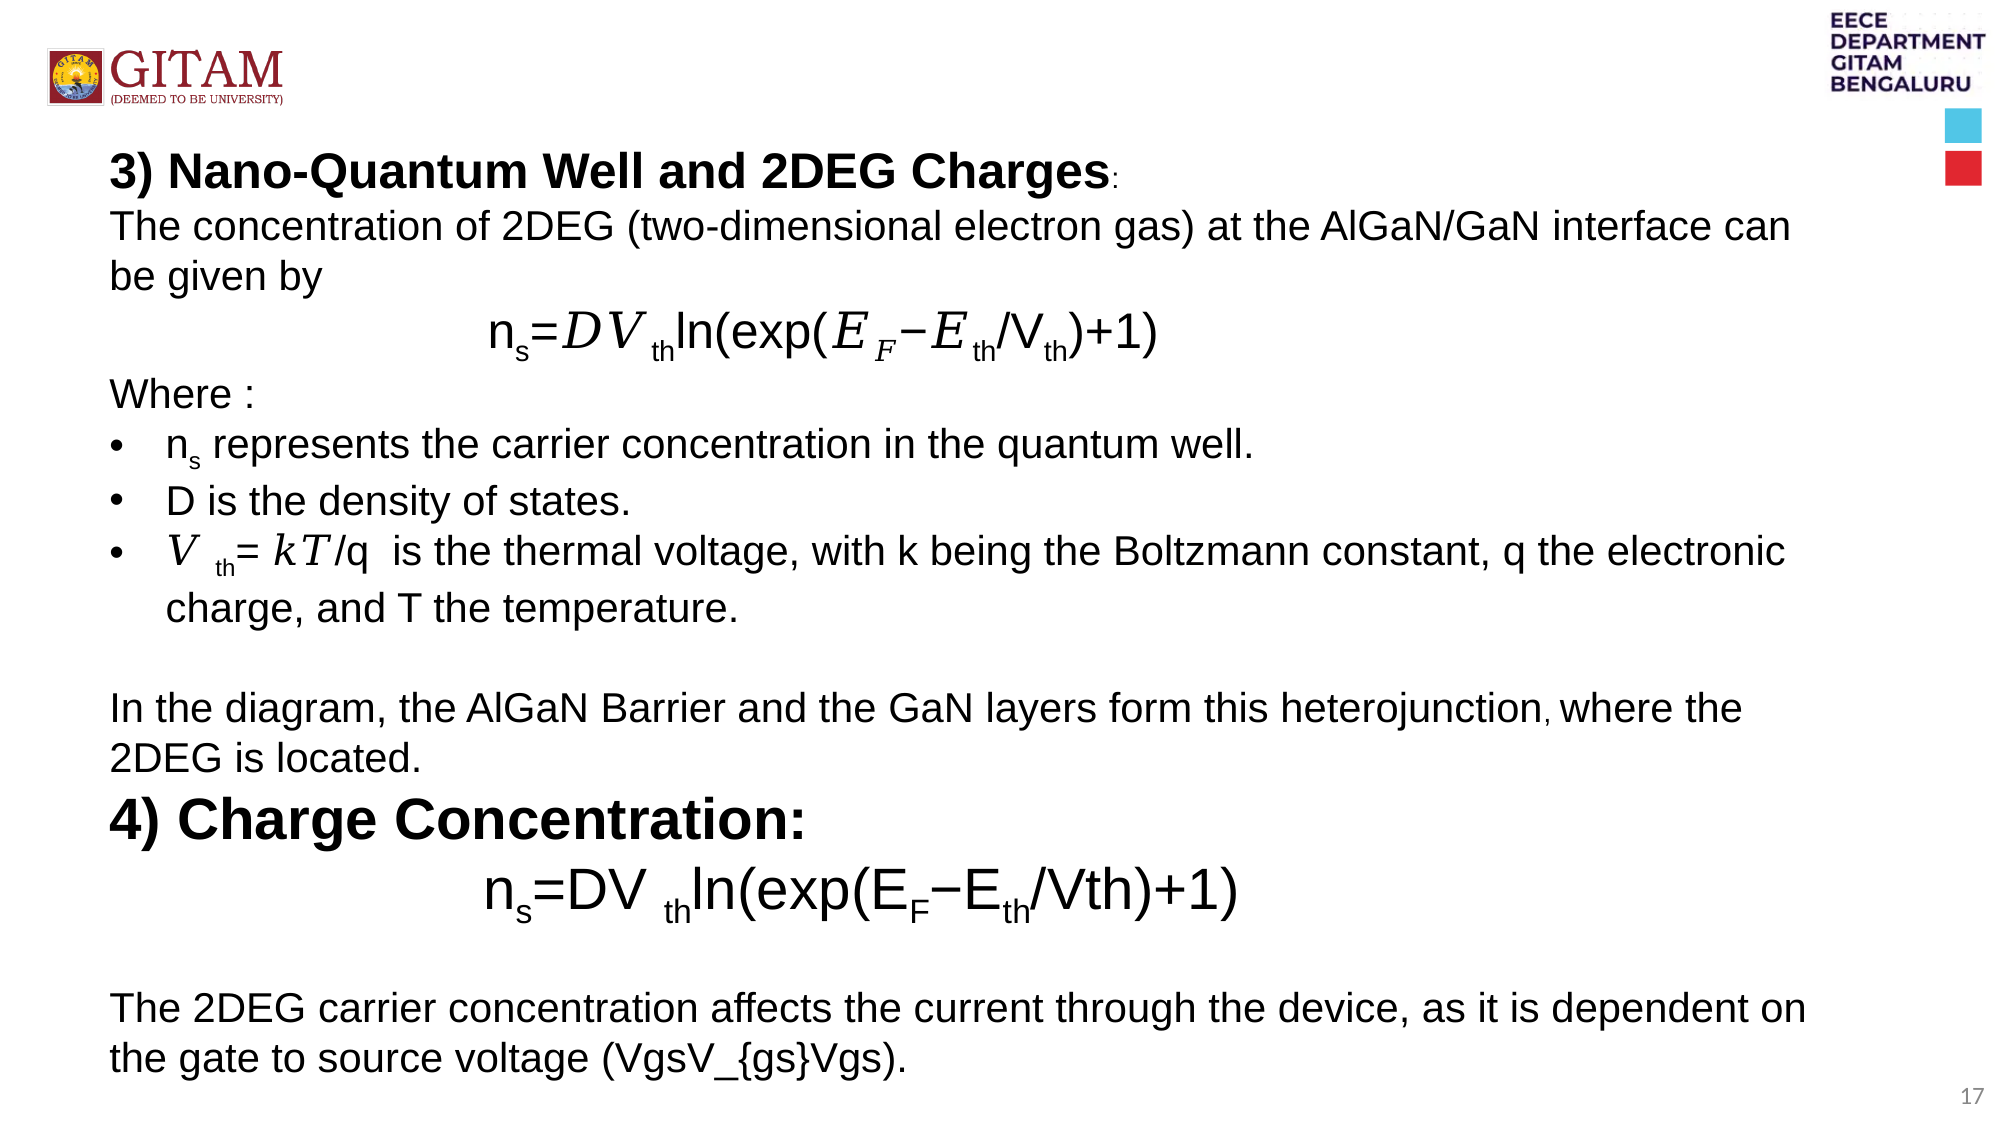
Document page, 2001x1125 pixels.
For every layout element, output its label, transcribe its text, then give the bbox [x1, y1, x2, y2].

slide_number 17 [1829, 1065, 2000, 1125]
picture [43, 42, 290, 112]
picture [1824, 1, 2000, 101]
text_box 3) Nano-Quantum Well and 2DEG Charges: The concentration of 2DEG (two-dimensional electron gas) at the AlGaN/GaN interface can be given by ns=𝐷𝑉thln⁡(exp⁡(𝐸𝐹−𝐸th/Vth)+1) Where : ns​ represents the carrier concentration in the quantum well. D is the density of states. 𝑉 th= 𝑘𝑇/q is the thermal voltage, with k being the Boltzmann constant, q the electronic charge, and T the temperature. In the diagram, the AlGaN Barrier and the GaN layers form this heterojunction, where the 2DEG is located. 4) Charge Concentration: ns=DV thln⁡(exp⁡(EF−Eth/Vth)+1) The 2DEG carrier concentration affects the current through the device, as it is dependent on the gate to source voltage (VgsV_{gs}Vgs​). [94, 131, 1829, 1125]
